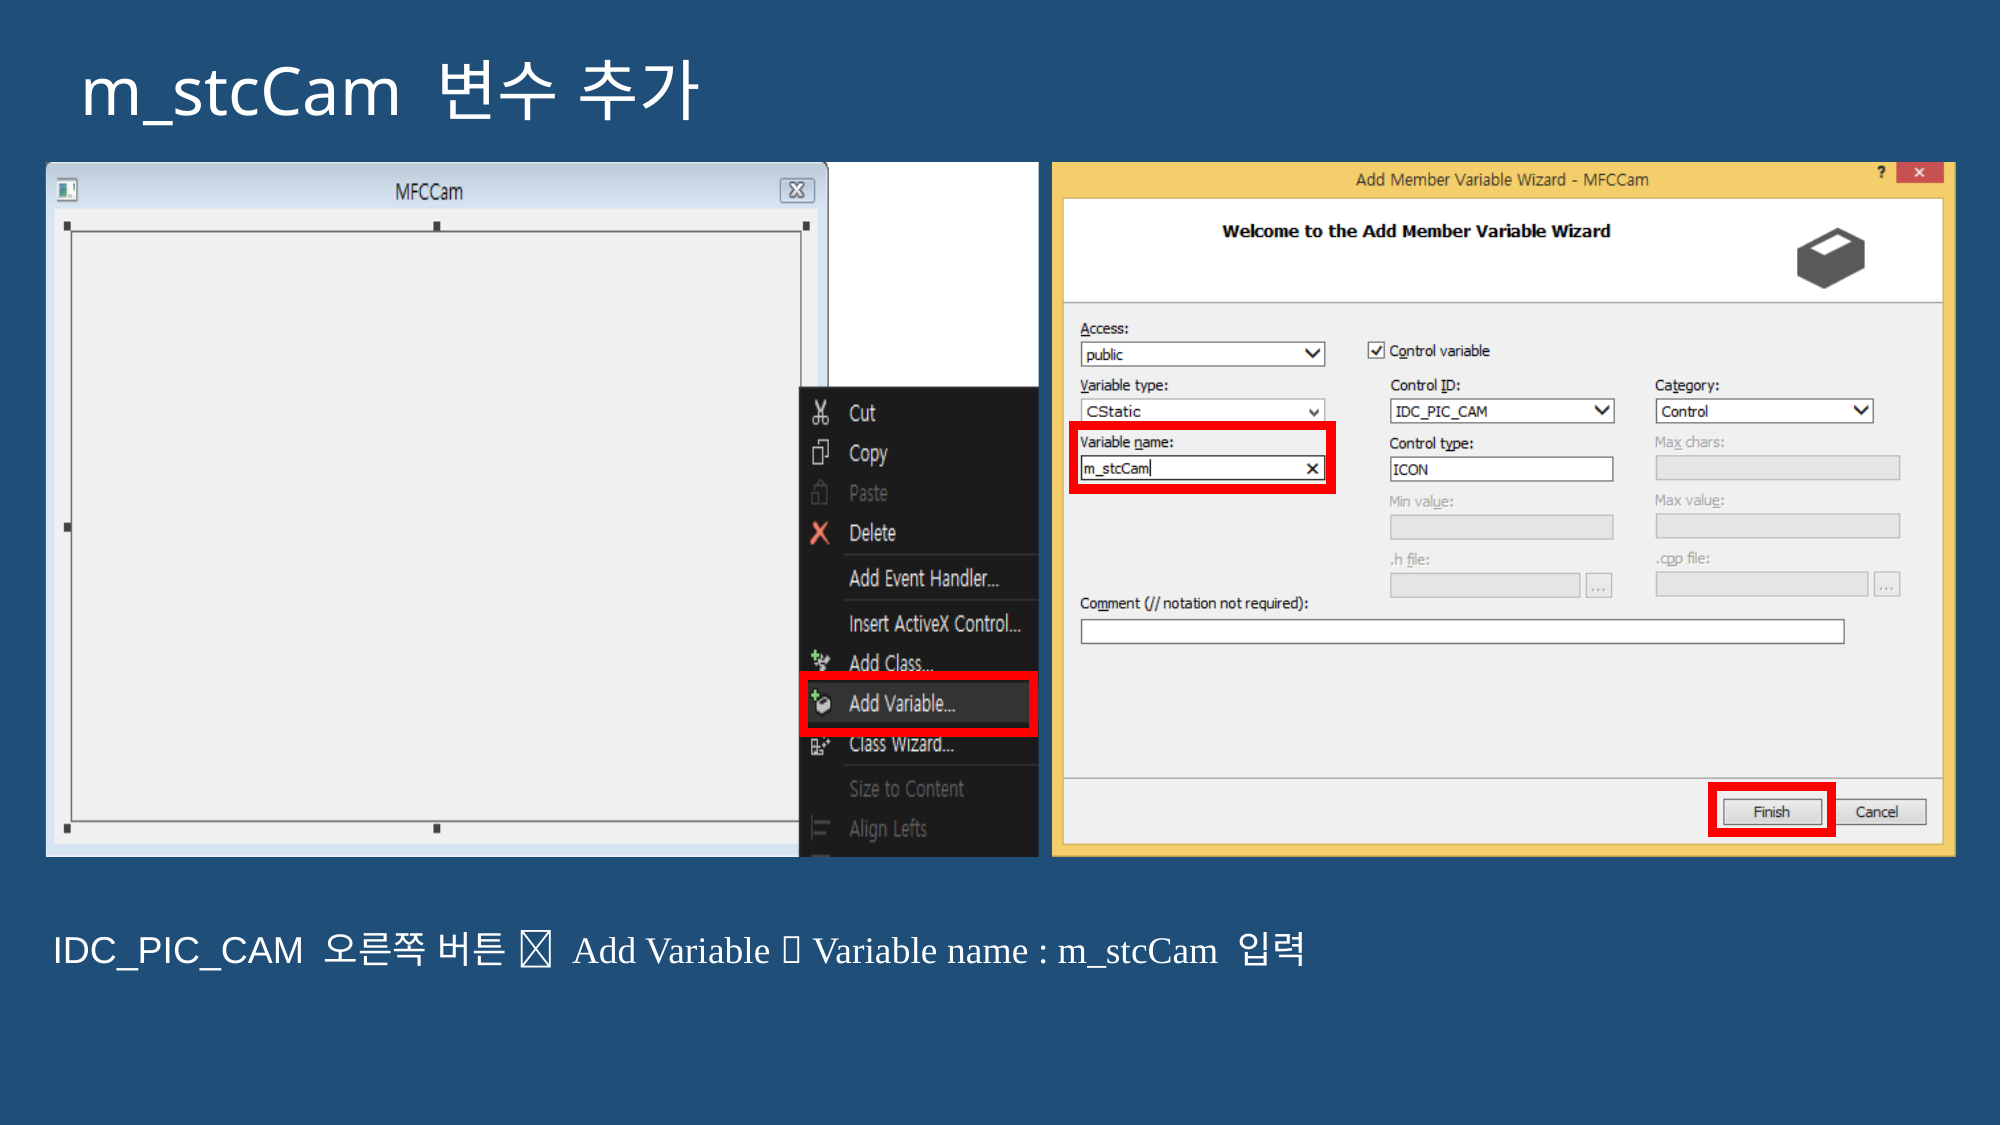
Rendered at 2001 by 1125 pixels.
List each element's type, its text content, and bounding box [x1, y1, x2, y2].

picture [45, 162, 1039, 857]
text_box IDC_PIC_CAM 오른쪽 버튼  Add Variable  Variable name : m_stcCam 입력 [37, 873, 1559, 979]
title m_stcCam 변수 추가 [65, 26, 1892, 163]
picture [1052, 162, 1956, 857]
